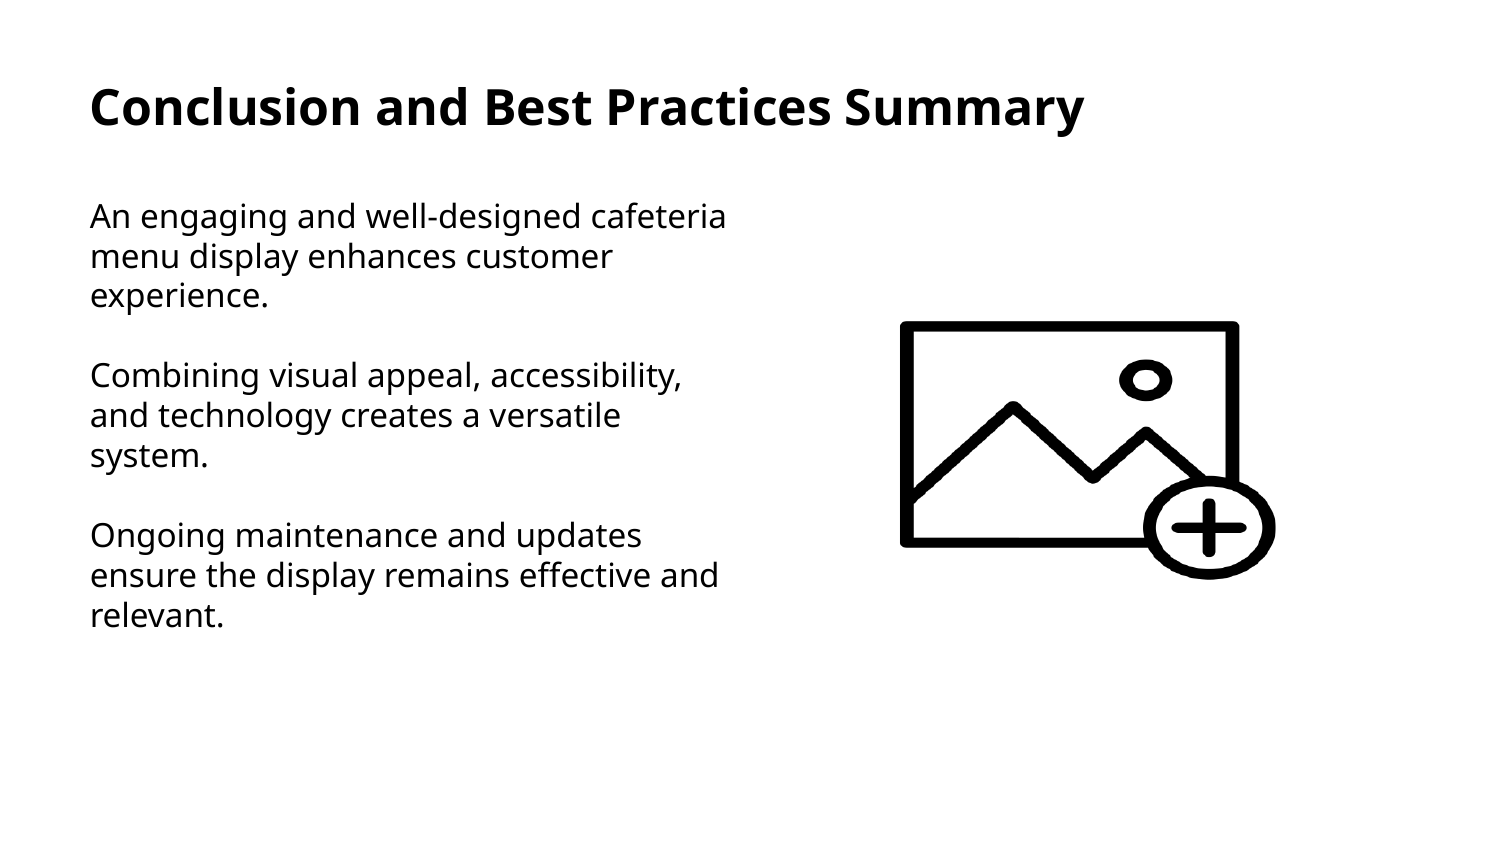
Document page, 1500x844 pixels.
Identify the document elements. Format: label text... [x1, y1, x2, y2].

text_box Conclusion and Best Practices Summary [74, 37, 1425, 173]
text_box An engaging and well-designed cafeteria menu display enhances customer experience. Combining visual appeal, accessibility, and technology creates a versatile system. Ongoing maintenance and updates ensure the display remains effective and relevant. [74, 187, 749, 713]
picture [749, 187, 1425, 713]
